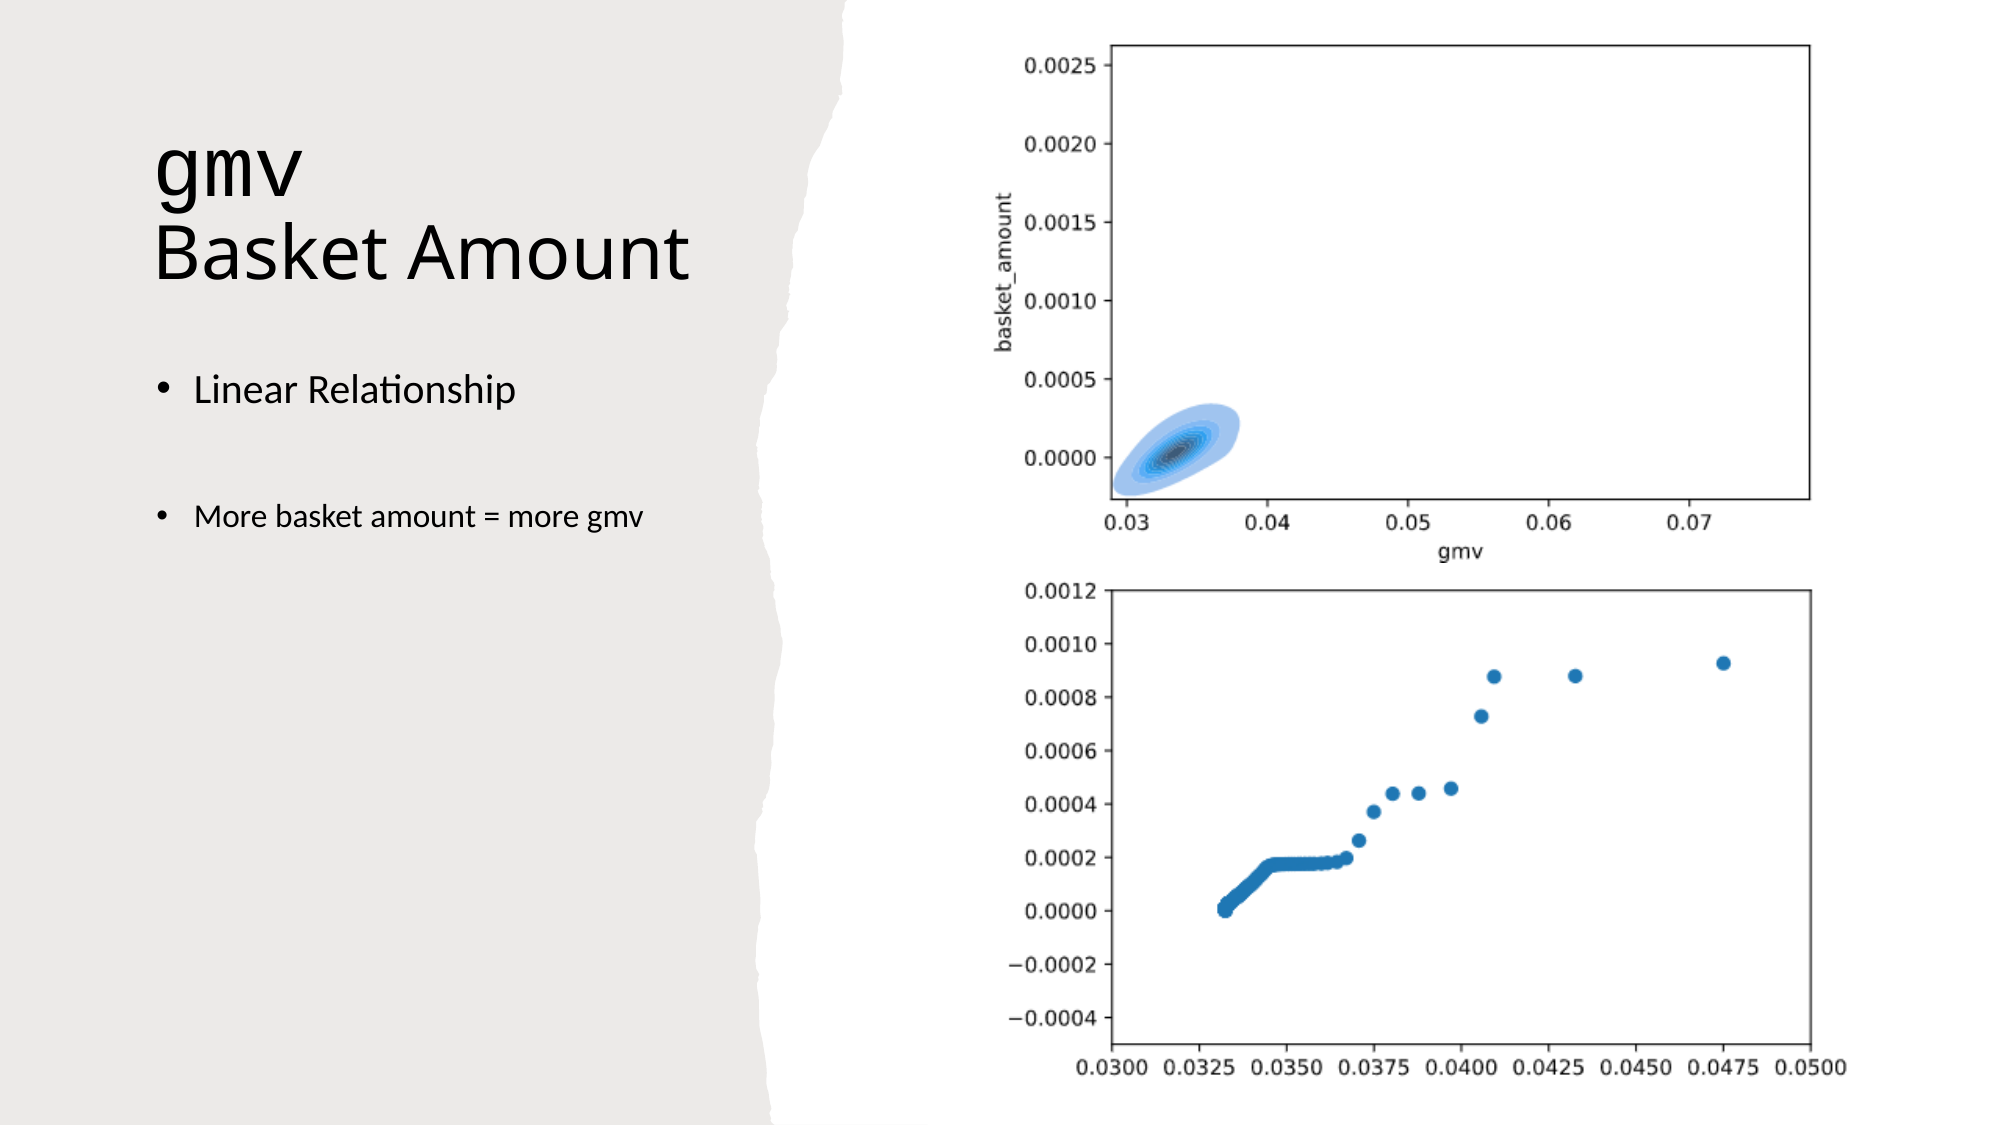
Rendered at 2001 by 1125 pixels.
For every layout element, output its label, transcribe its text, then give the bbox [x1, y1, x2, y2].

text_box [0, 0, 929, 1125]
picture [1000, 574, 1853, 1089]
text_box [756, 0, 2000, 1125]
picture [991, 34, 1820, 563]
text_box gmv Basket Amount [137, 99, 751, 319]
